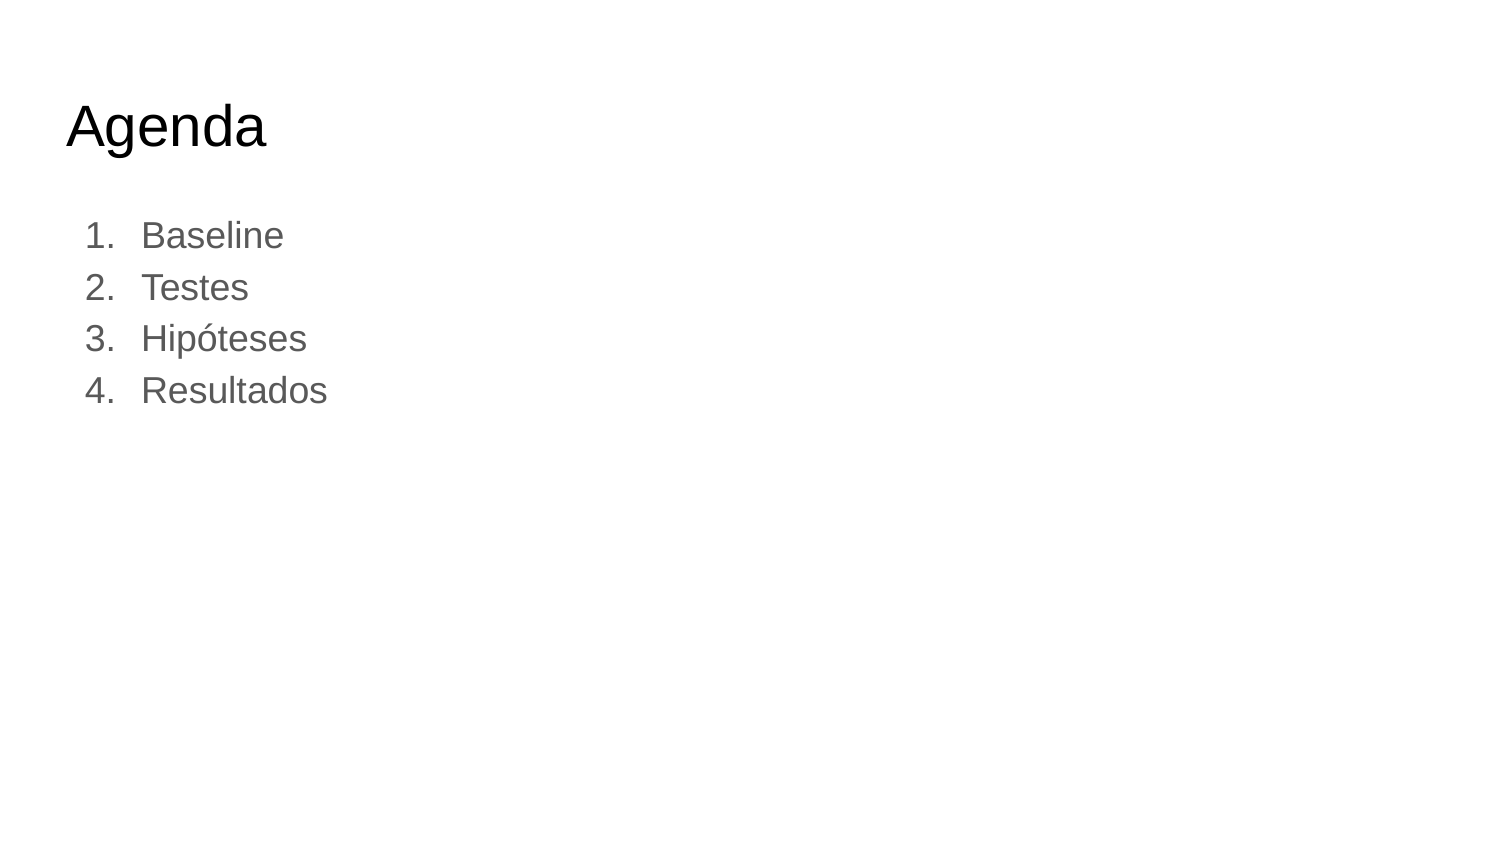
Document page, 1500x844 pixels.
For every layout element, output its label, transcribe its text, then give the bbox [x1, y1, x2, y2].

title Agenda [51, 72, 1449, 167]
list Baseline Testes Hipóteses Resultados [51, 189, 1449, 750]
